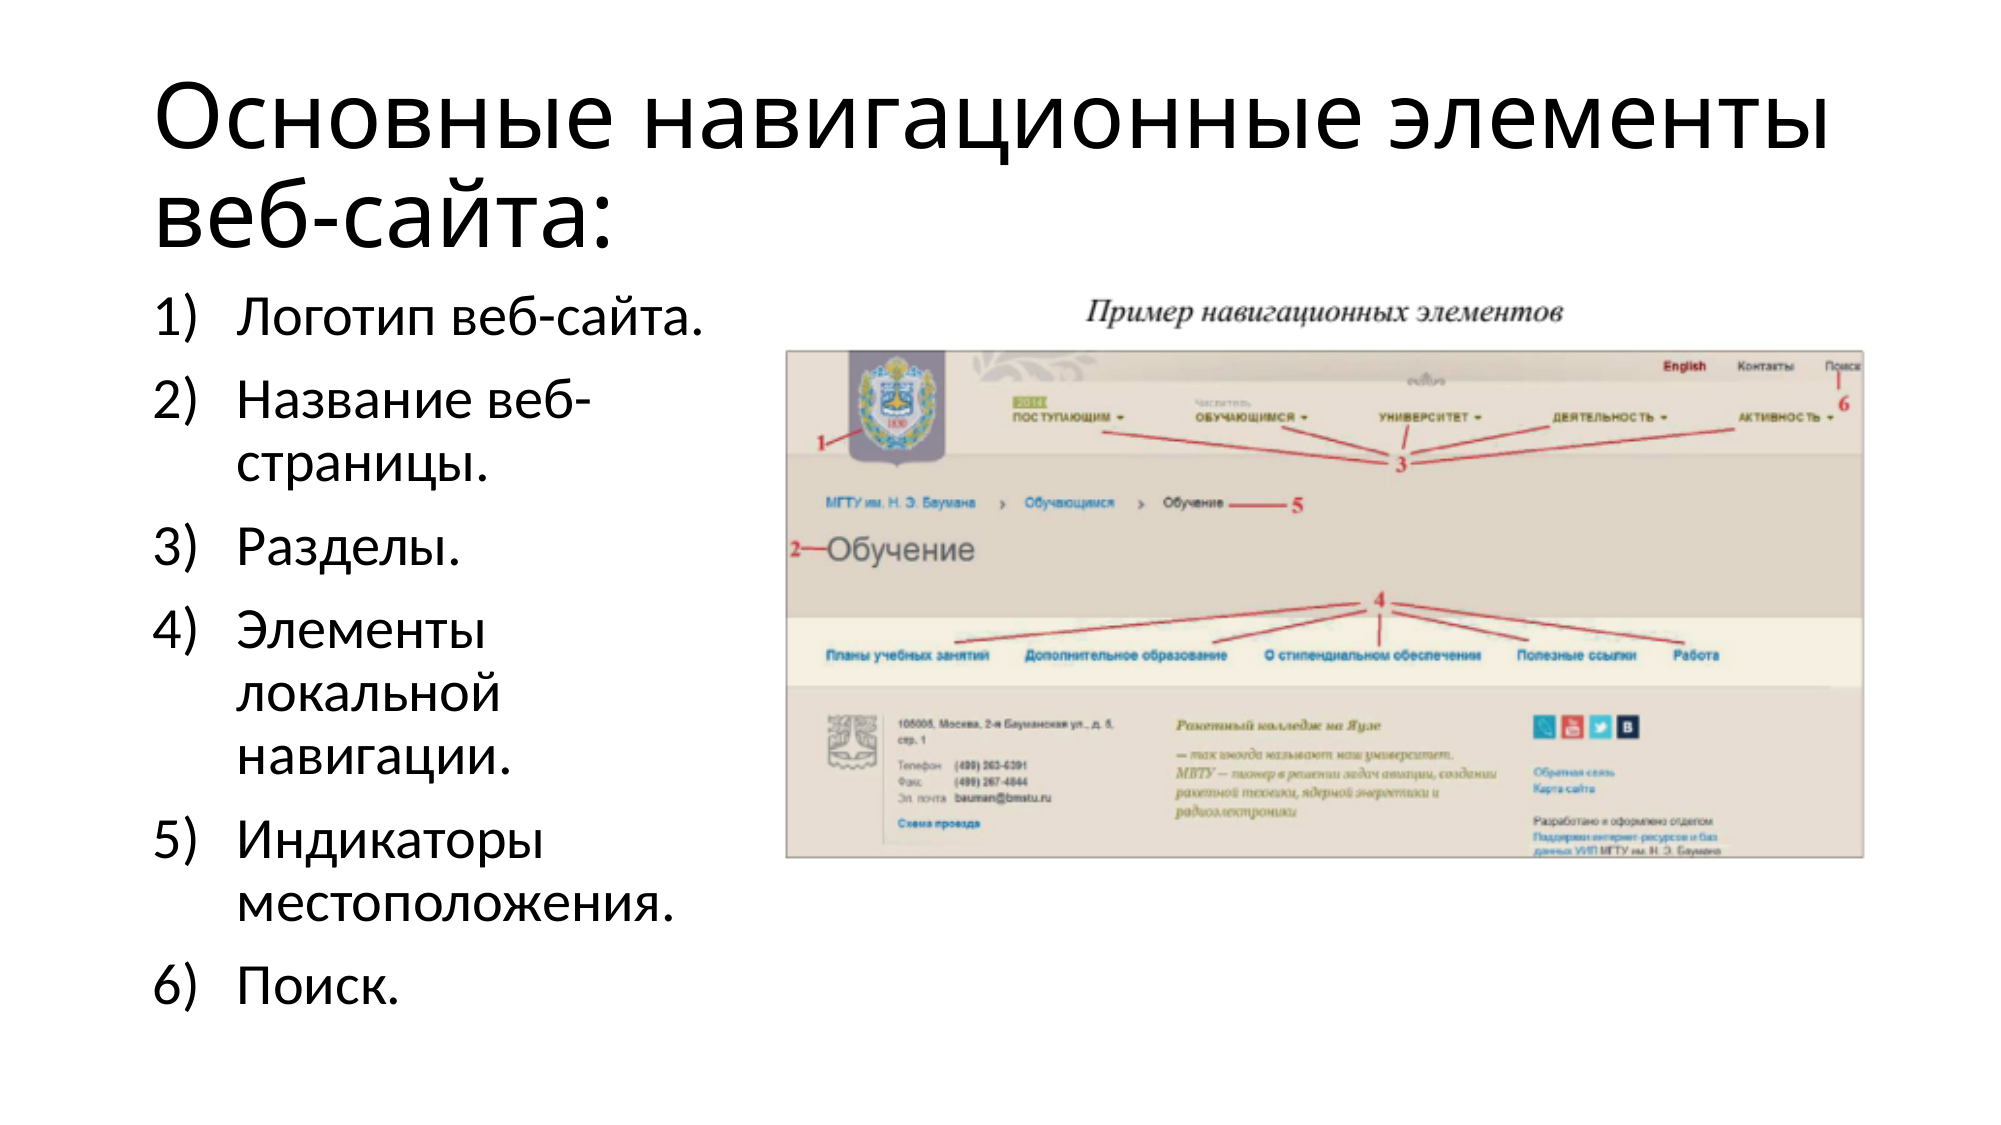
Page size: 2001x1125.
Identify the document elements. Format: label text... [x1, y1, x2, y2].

text_box Логотип веб-сайта. Название веб-страницы. Разделы. Элементы локальной навигации. Индикаторы местоположения. Поиск. [137, 277, 750, 1085]
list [758, 277, 1921, 884]
title Основные навигационные элементы веб-сайта: [137, 59, 1863, 278]
